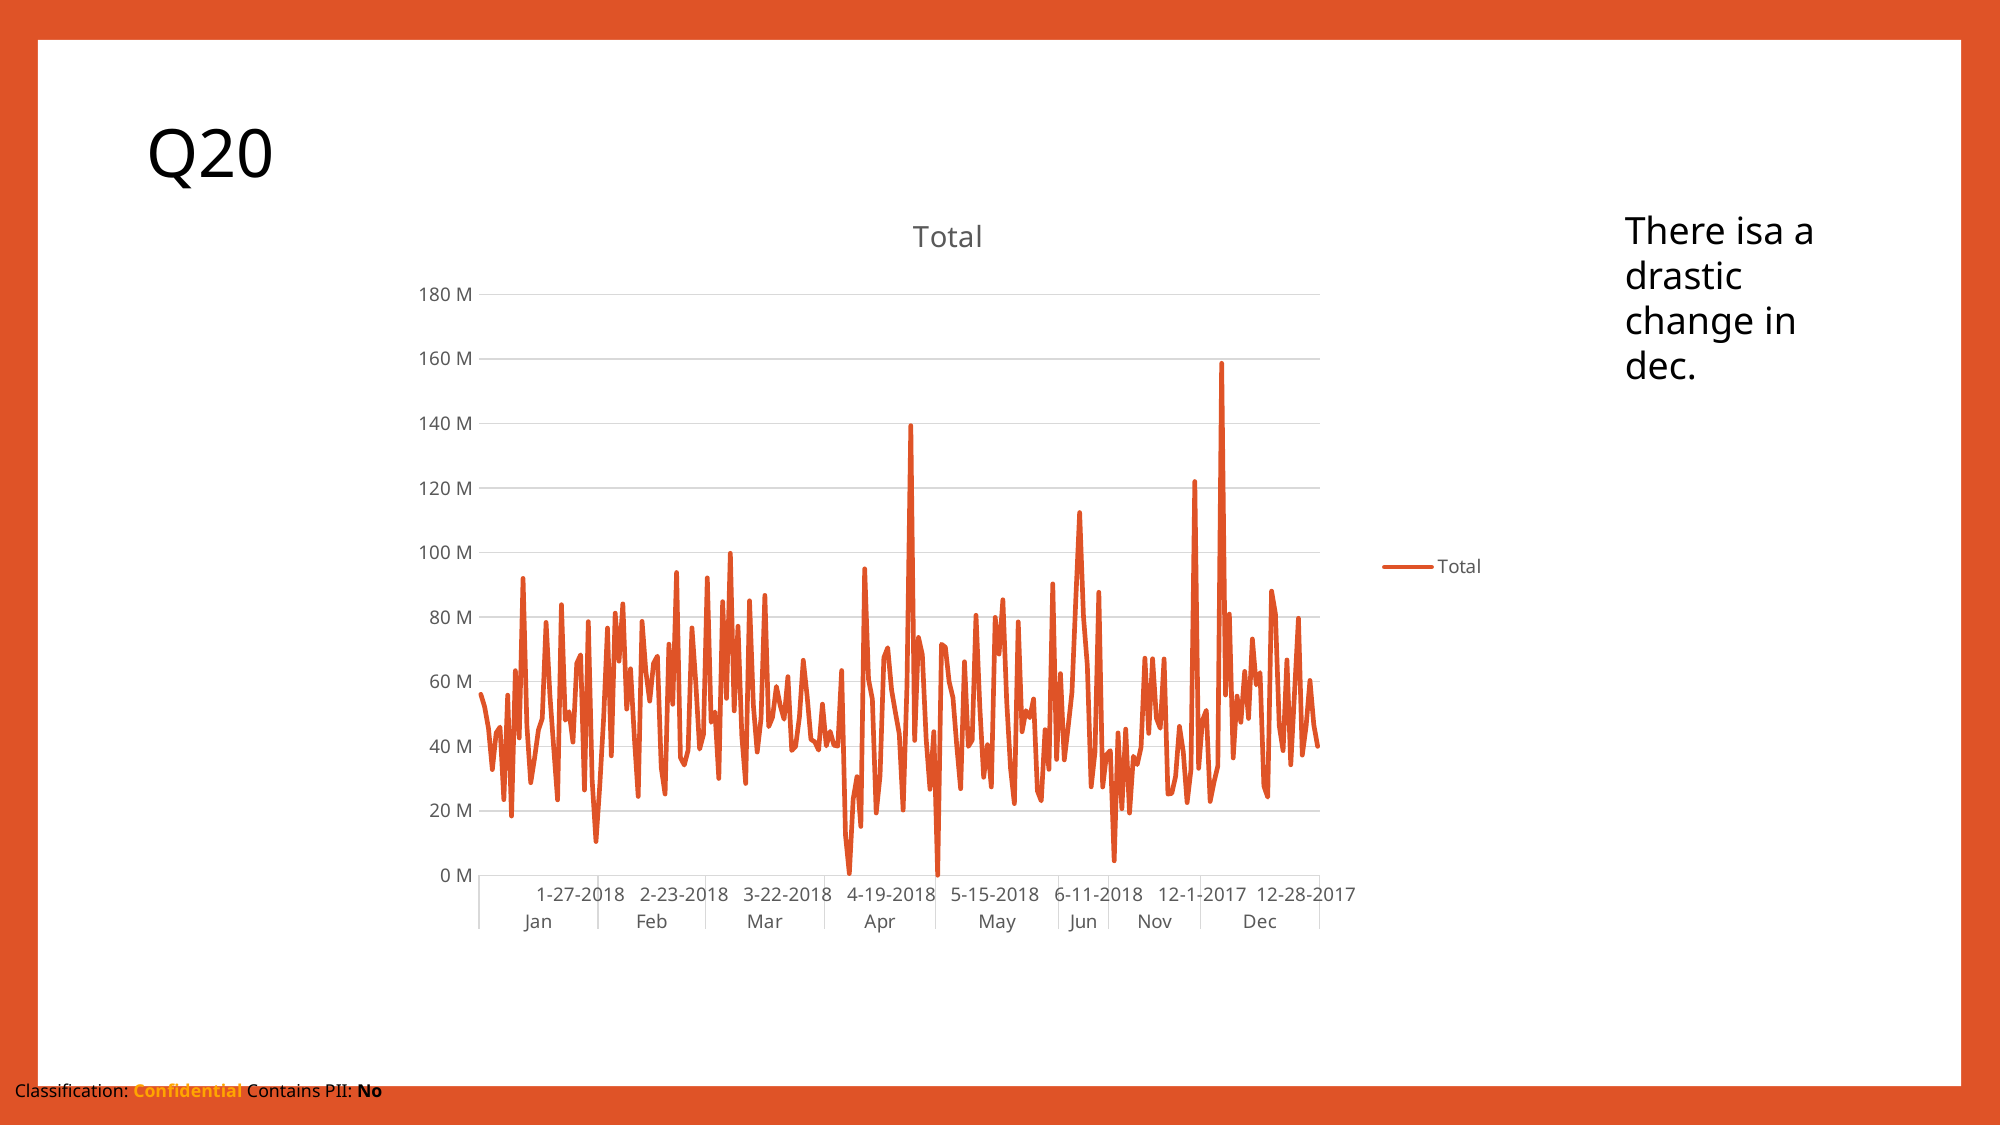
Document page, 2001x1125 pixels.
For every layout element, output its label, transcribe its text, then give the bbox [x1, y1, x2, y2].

text_box Q20 [131, 103, 304, 198]
text_box There isa a drastic change in dec. [1610, 199, 1844, 394]
chart [395, 183, 1501, 951]
